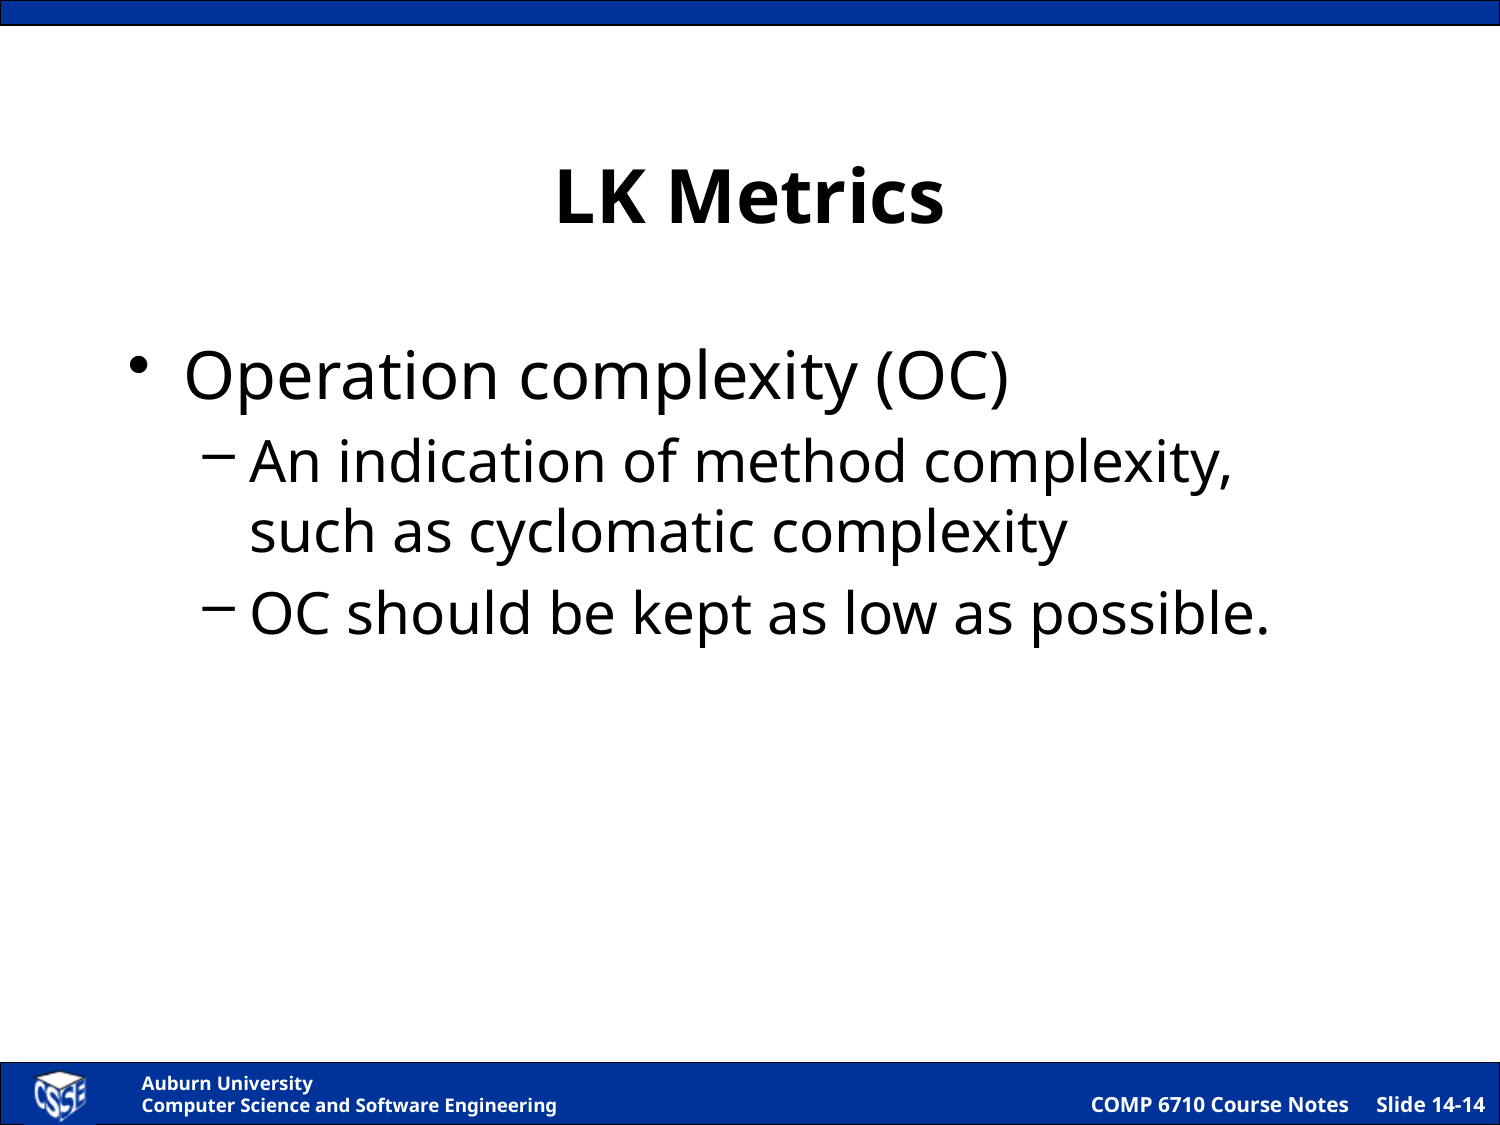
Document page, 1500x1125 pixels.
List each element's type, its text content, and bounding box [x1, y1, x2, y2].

title LK Metrics [112, 99, 1388, 288]
list Operation complexity (OC) An indication of method complexity, such as cyclomatic complexity OC should be kept as low as possible. [112, 324, 1388, 1000]
picture [24, 1066, 96, 1125]
